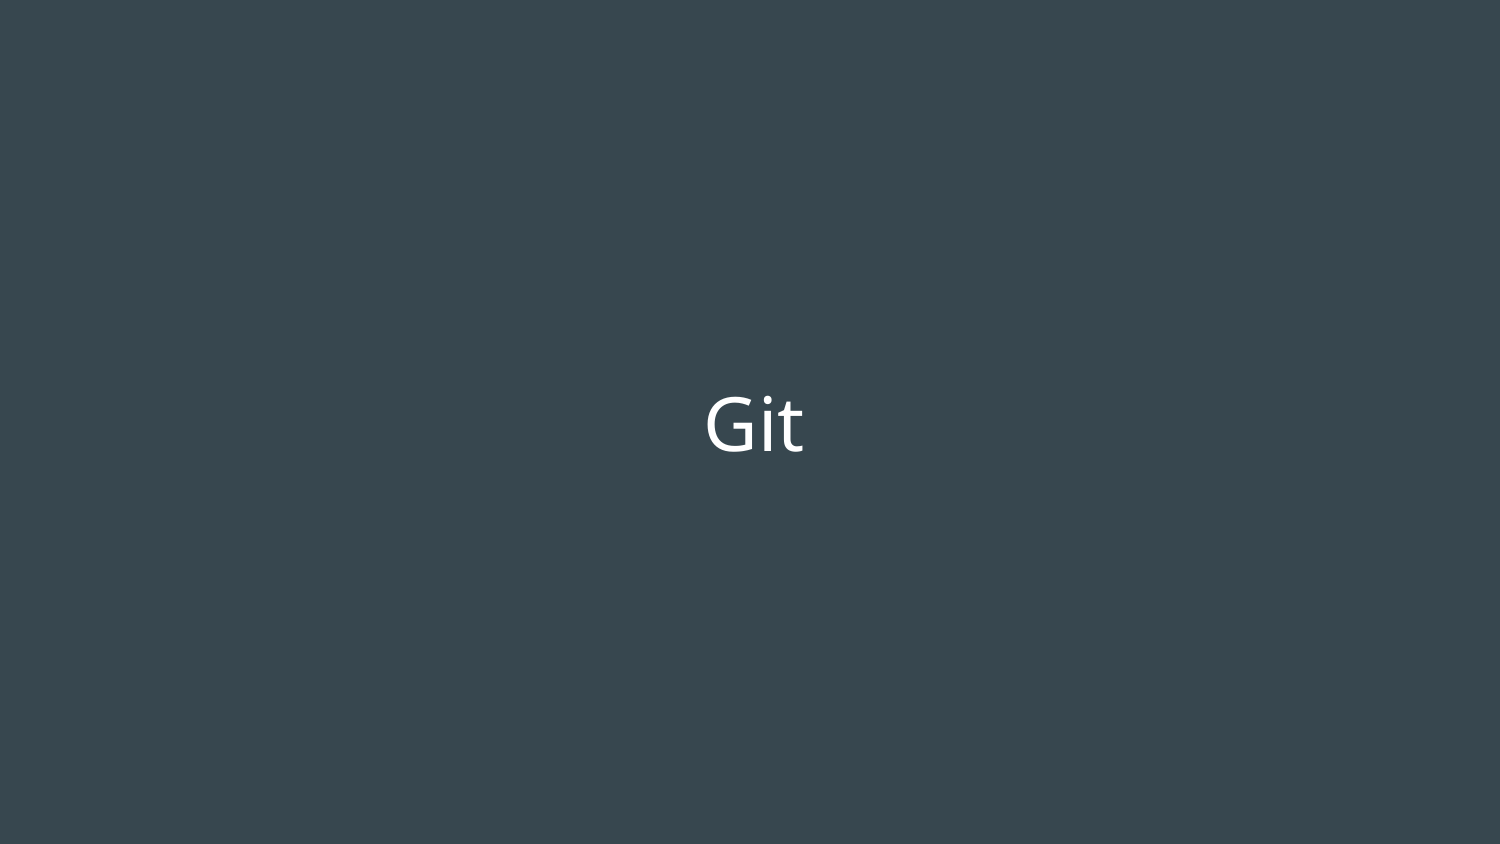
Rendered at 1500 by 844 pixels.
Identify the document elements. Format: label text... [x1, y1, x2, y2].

title Git [110, 351, 1399, 493]
